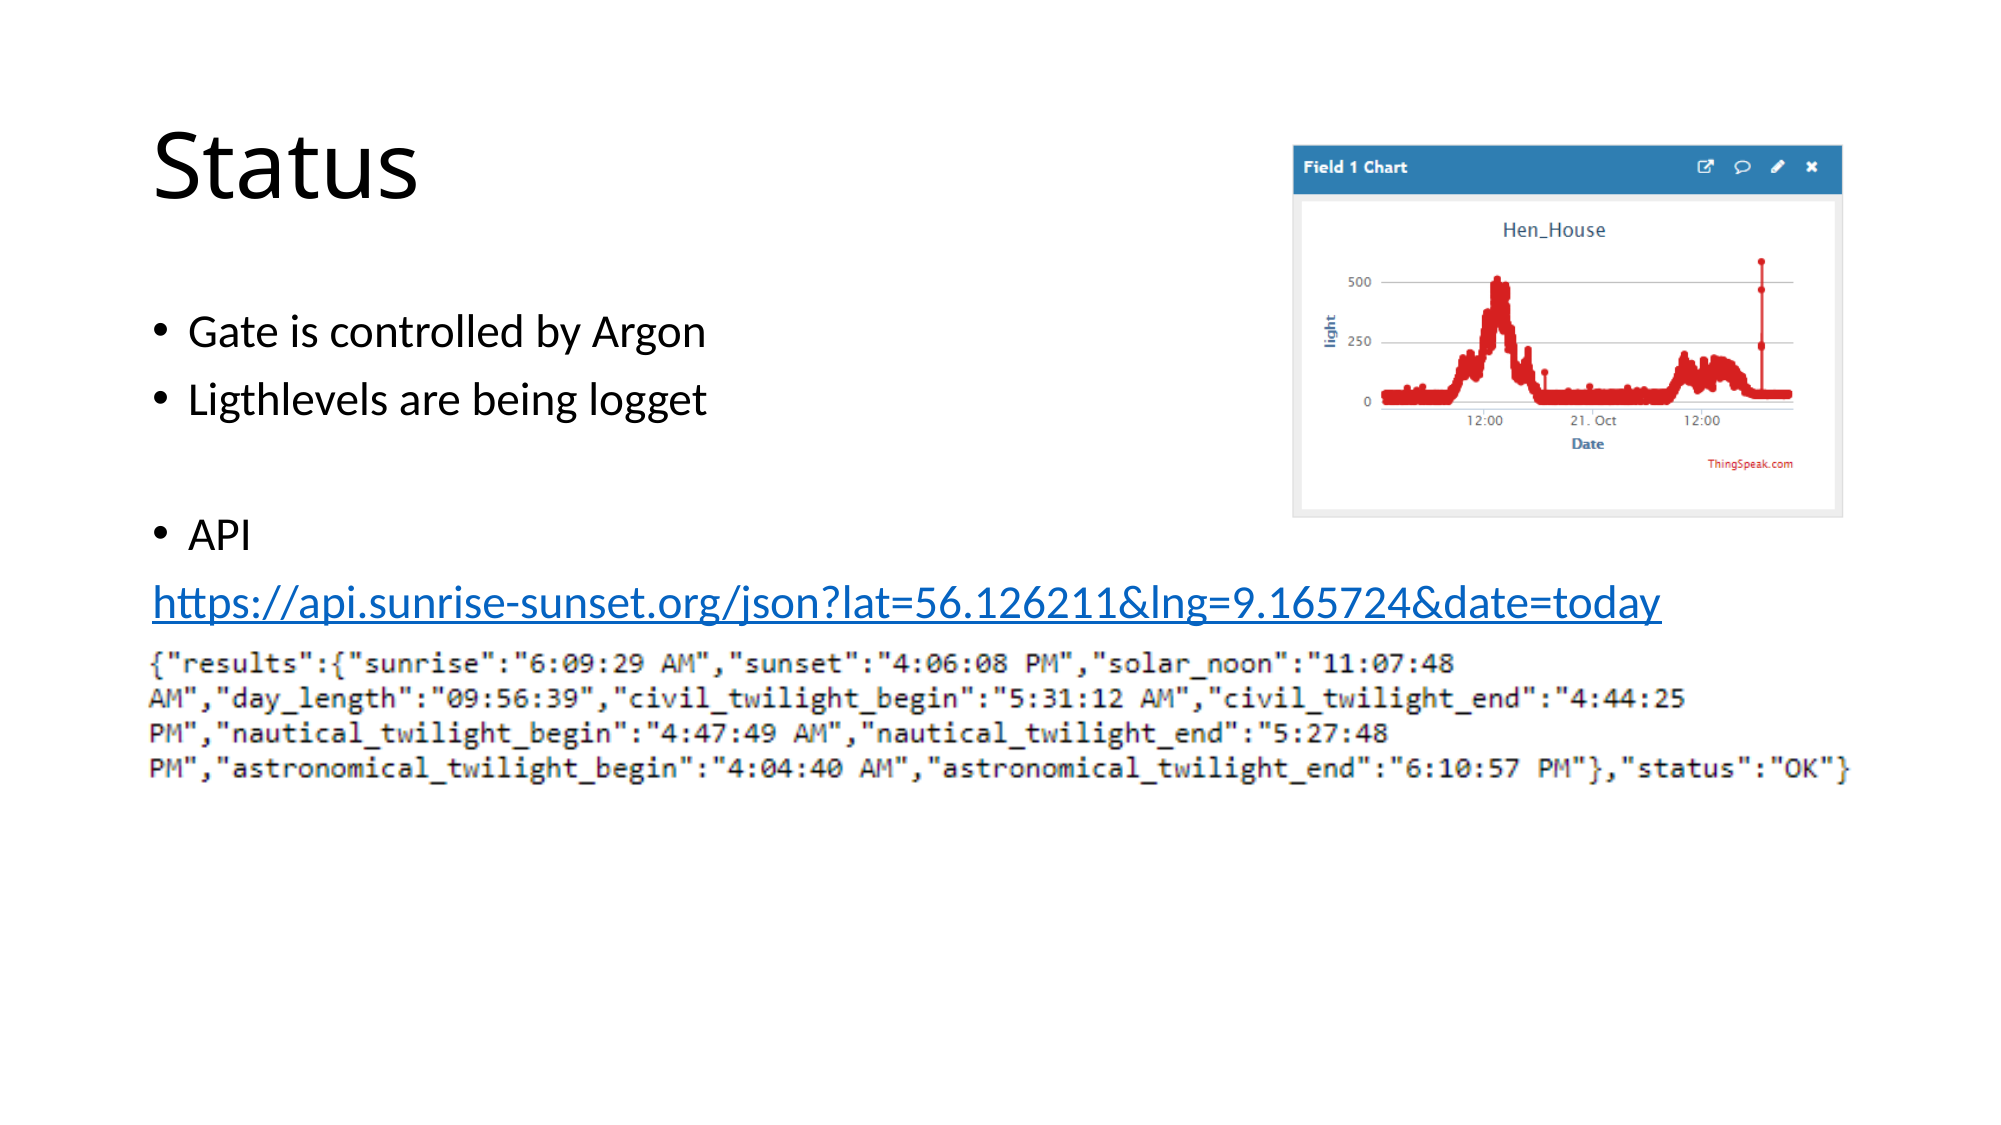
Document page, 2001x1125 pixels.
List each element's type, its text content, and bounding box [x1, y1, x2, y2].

title Status [137, 59, 1863, 278]
picture [131, 643, 1863, 806]
list Gate is controlled by Argon Ligthlevels are being logget API https://api.sunrise-sunset.org/json?lat=56.126211&lng=9.165724&date=today [137, 299, 1863, 640]
picture [1283, 141, 1848, 526]
